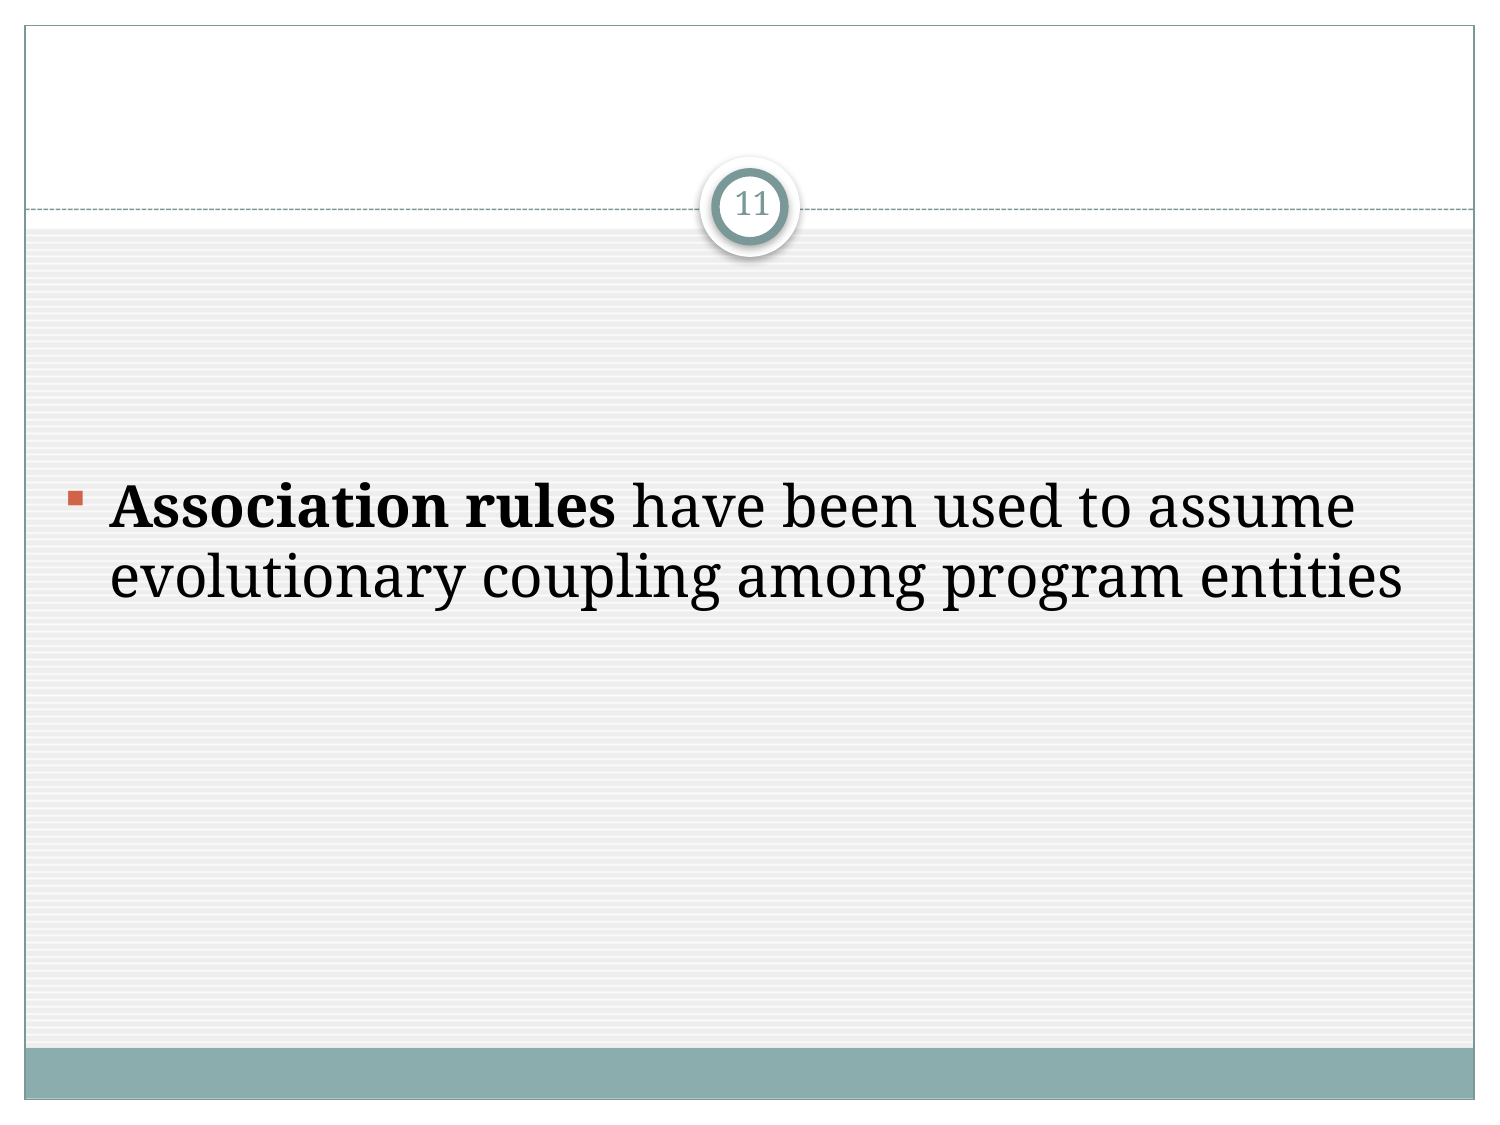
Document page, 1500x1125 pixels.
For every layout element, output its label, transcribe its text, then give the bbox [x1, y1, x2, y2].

list Association rules have been used to assume evolutionary coupling among program entities [49, 250, 1445, 1001]
slide_number 11 [715, 168, 791, 241]
